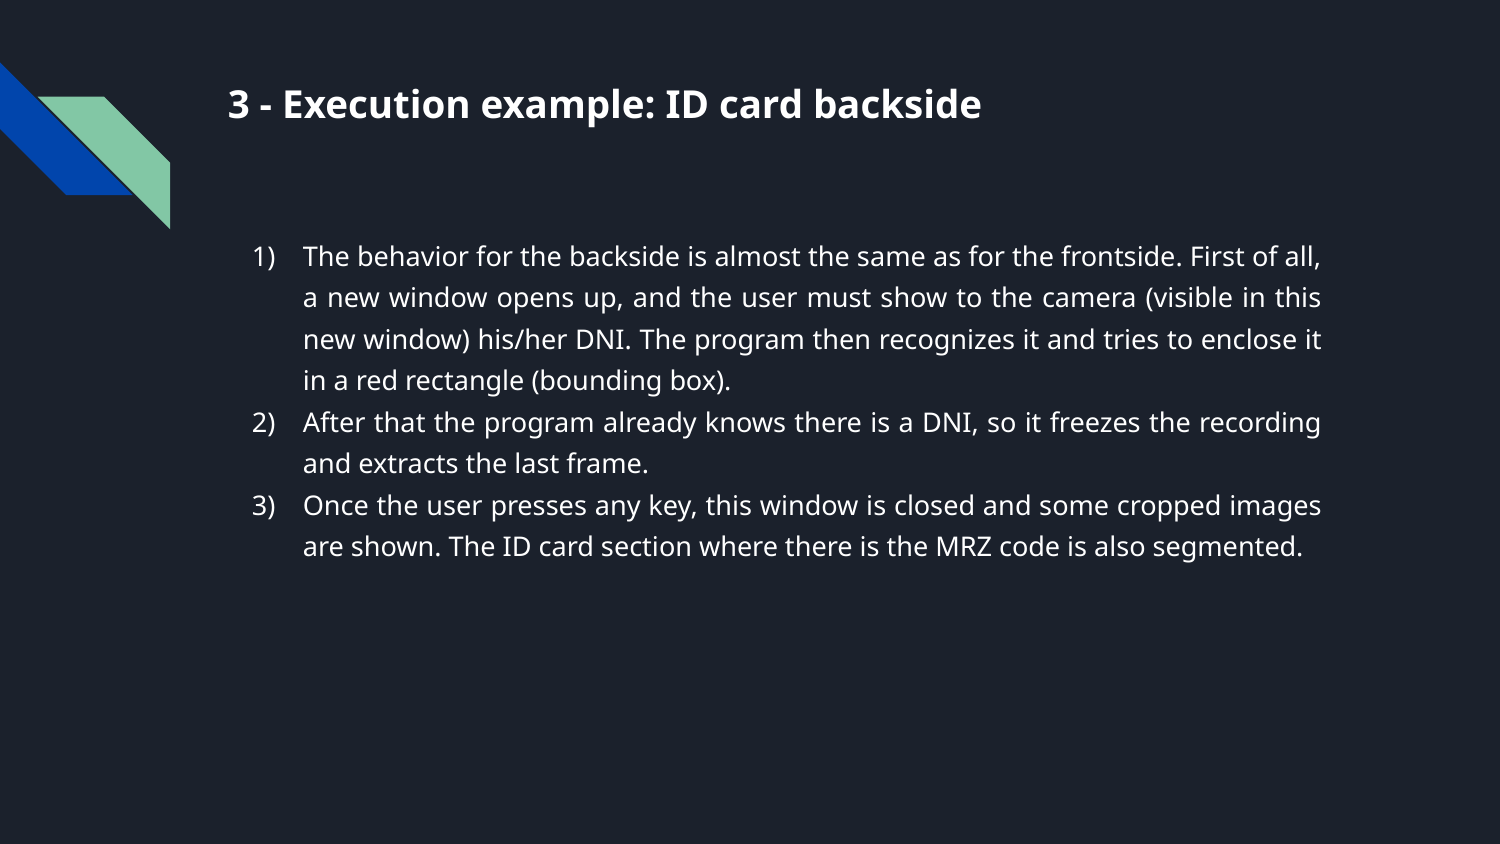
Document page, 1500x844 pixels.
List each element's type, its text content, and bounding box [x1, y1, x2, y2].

title 3 - Execution example: ID card backside [212, 64, 1368, 163]
list The behavior for the backside is almost the same as for the frontside. First of all, a new window opens up, and the user must show to the camera (visible in this new window) his/her DNI. The program then recognizes it and tries to enclose it in a red rectangle (bounding box). After that the program already knows there is a DNI, so it freezes the recording and extracts the last frame. Once the user presses any key, this window is closed and some cropped images are shown. The ID card section where there is the MRZ code is also segmented. [212, 215, 1368, 735]
